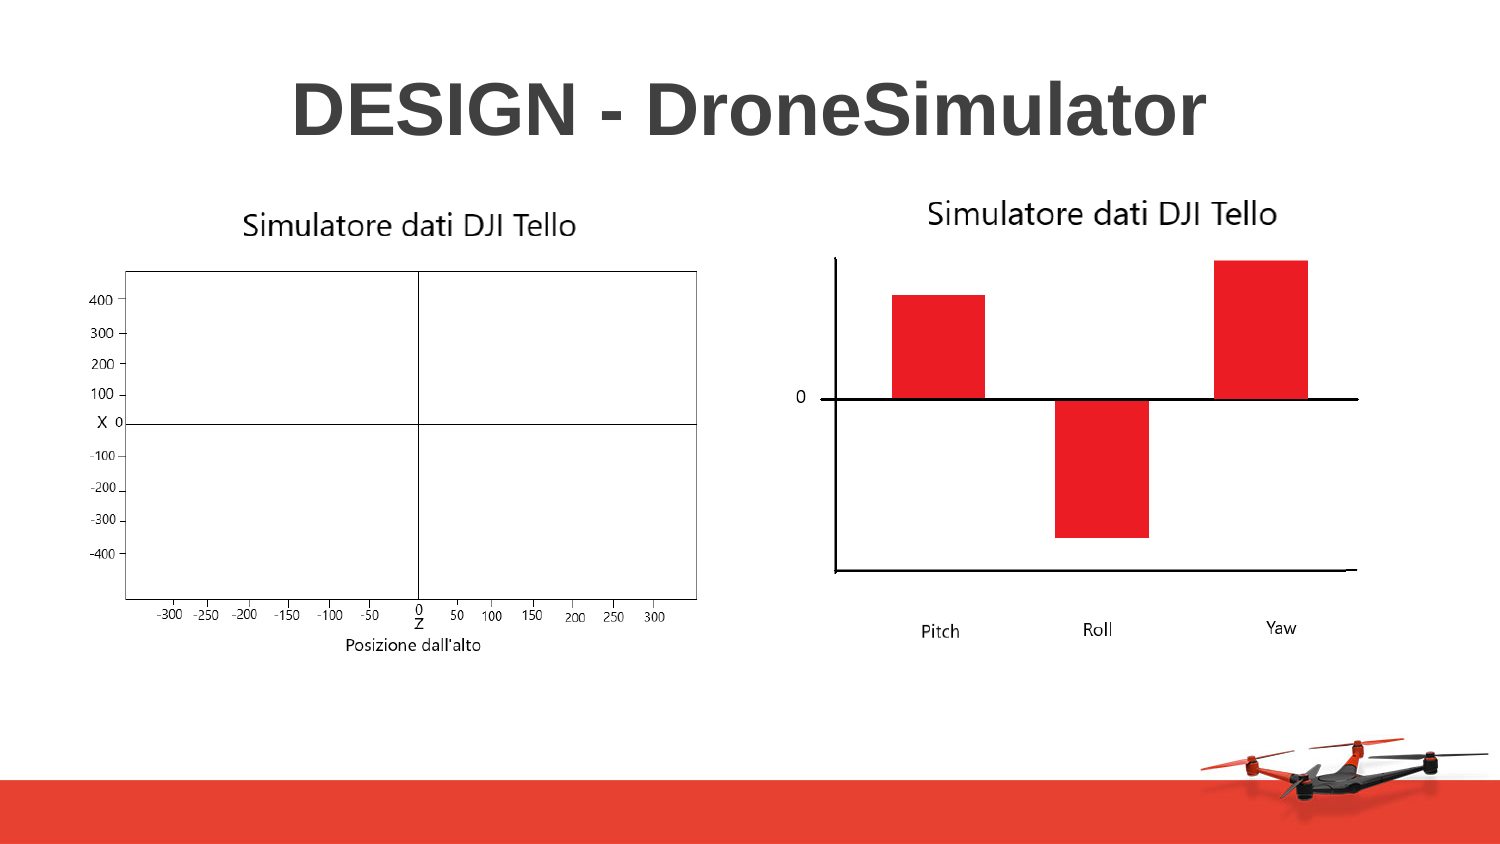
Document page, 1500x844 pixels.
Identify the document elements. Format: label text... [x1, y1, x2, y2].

title DESIGN - DroneSimulator [132, 33, 1368, 179]
picture [0, 0, 1500, 844]
